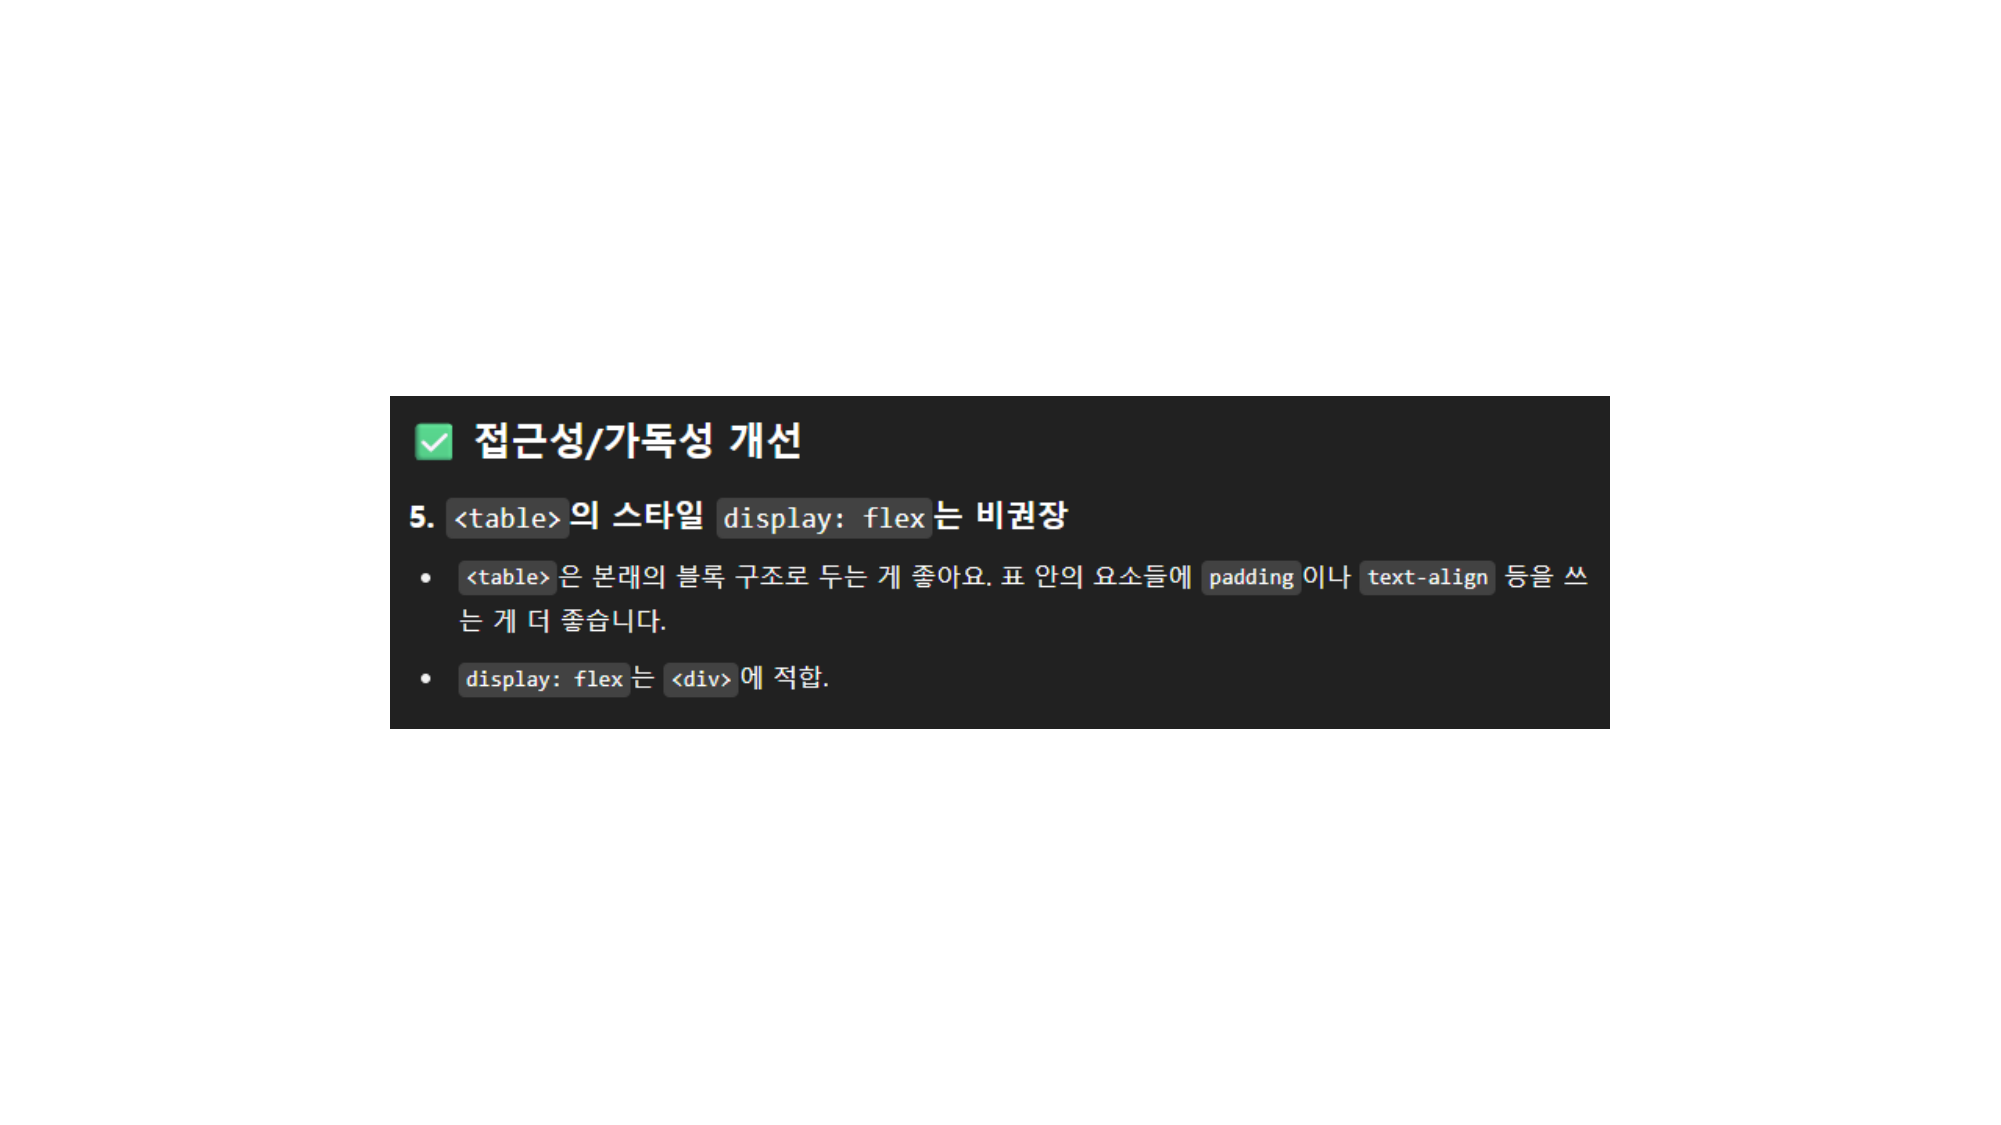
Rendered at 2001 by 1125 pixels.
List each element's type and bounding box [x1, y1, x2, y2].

picture [390, 396, 1610, 729]
